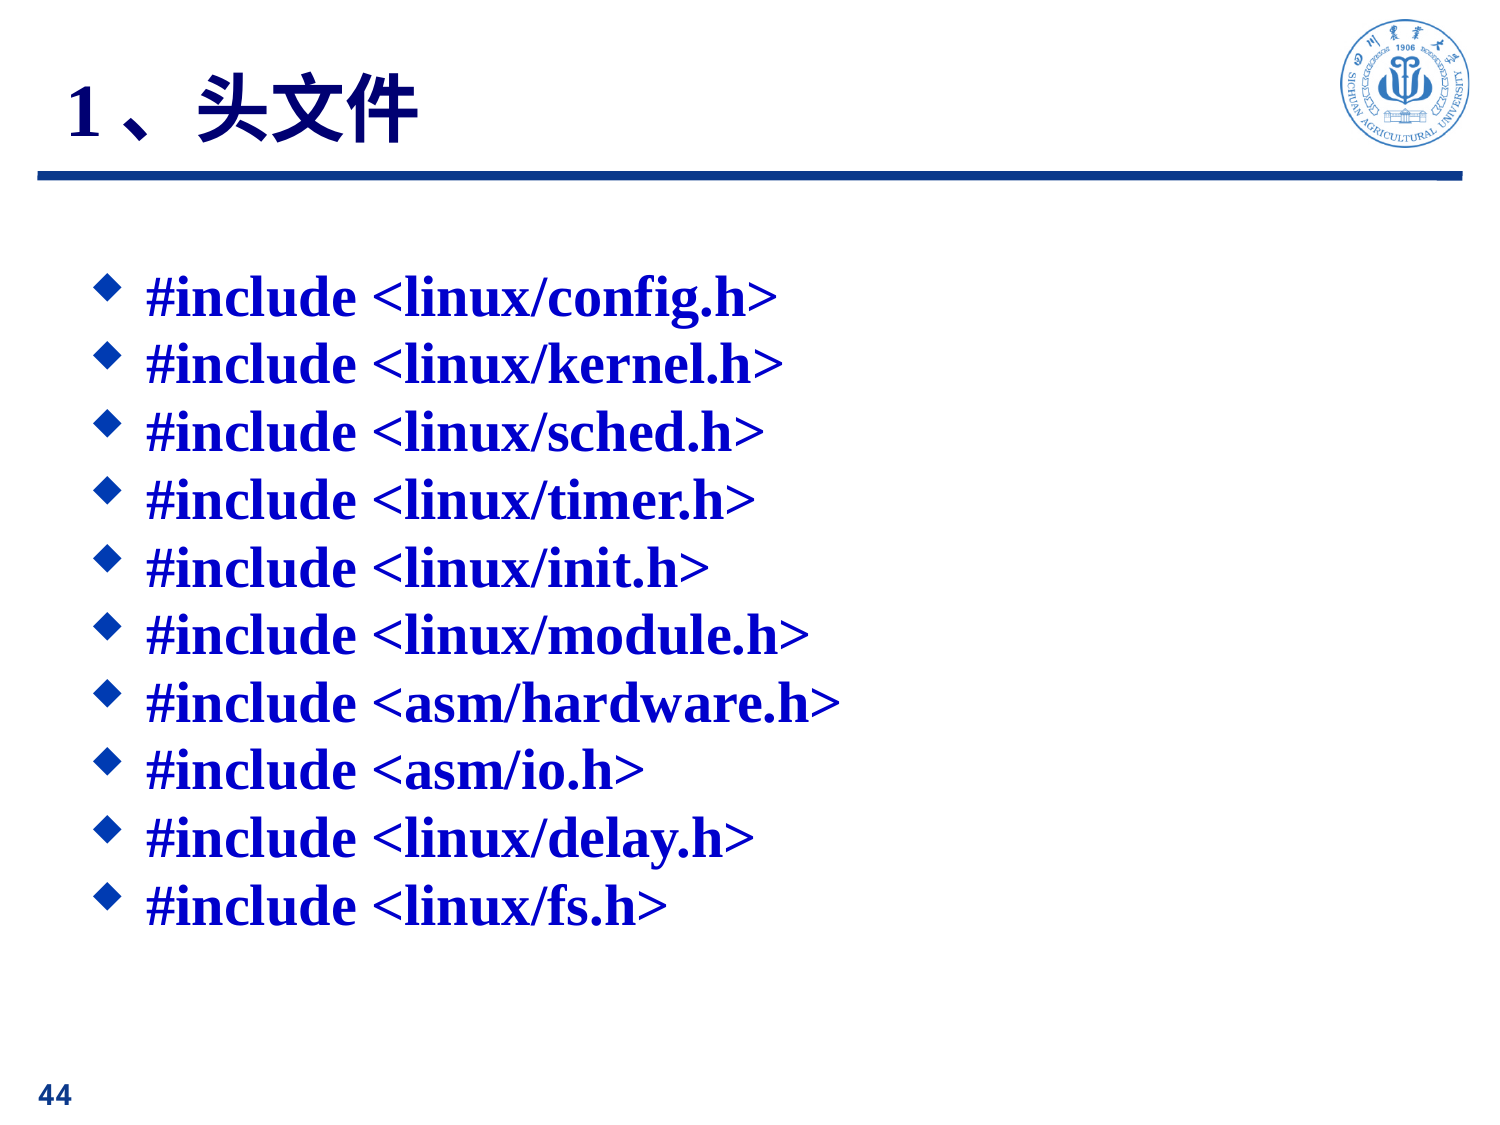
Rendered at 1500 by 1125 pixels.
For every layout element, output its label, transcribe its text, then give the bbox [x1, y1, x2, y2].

title 1、头文件 [49, 37, 1226, 176]
list #include <linux/config.h> #include <linux/kernel.h> #include <linux/sched.h> #include <linux/timer.h> #include <linux/init.h> #include <linux/module.h> #include <asm/hardware.h> #include <asm/io.h> #include <linux/delay.h> #include <linux/fs.h> [74, 263, 1426, 1125]
